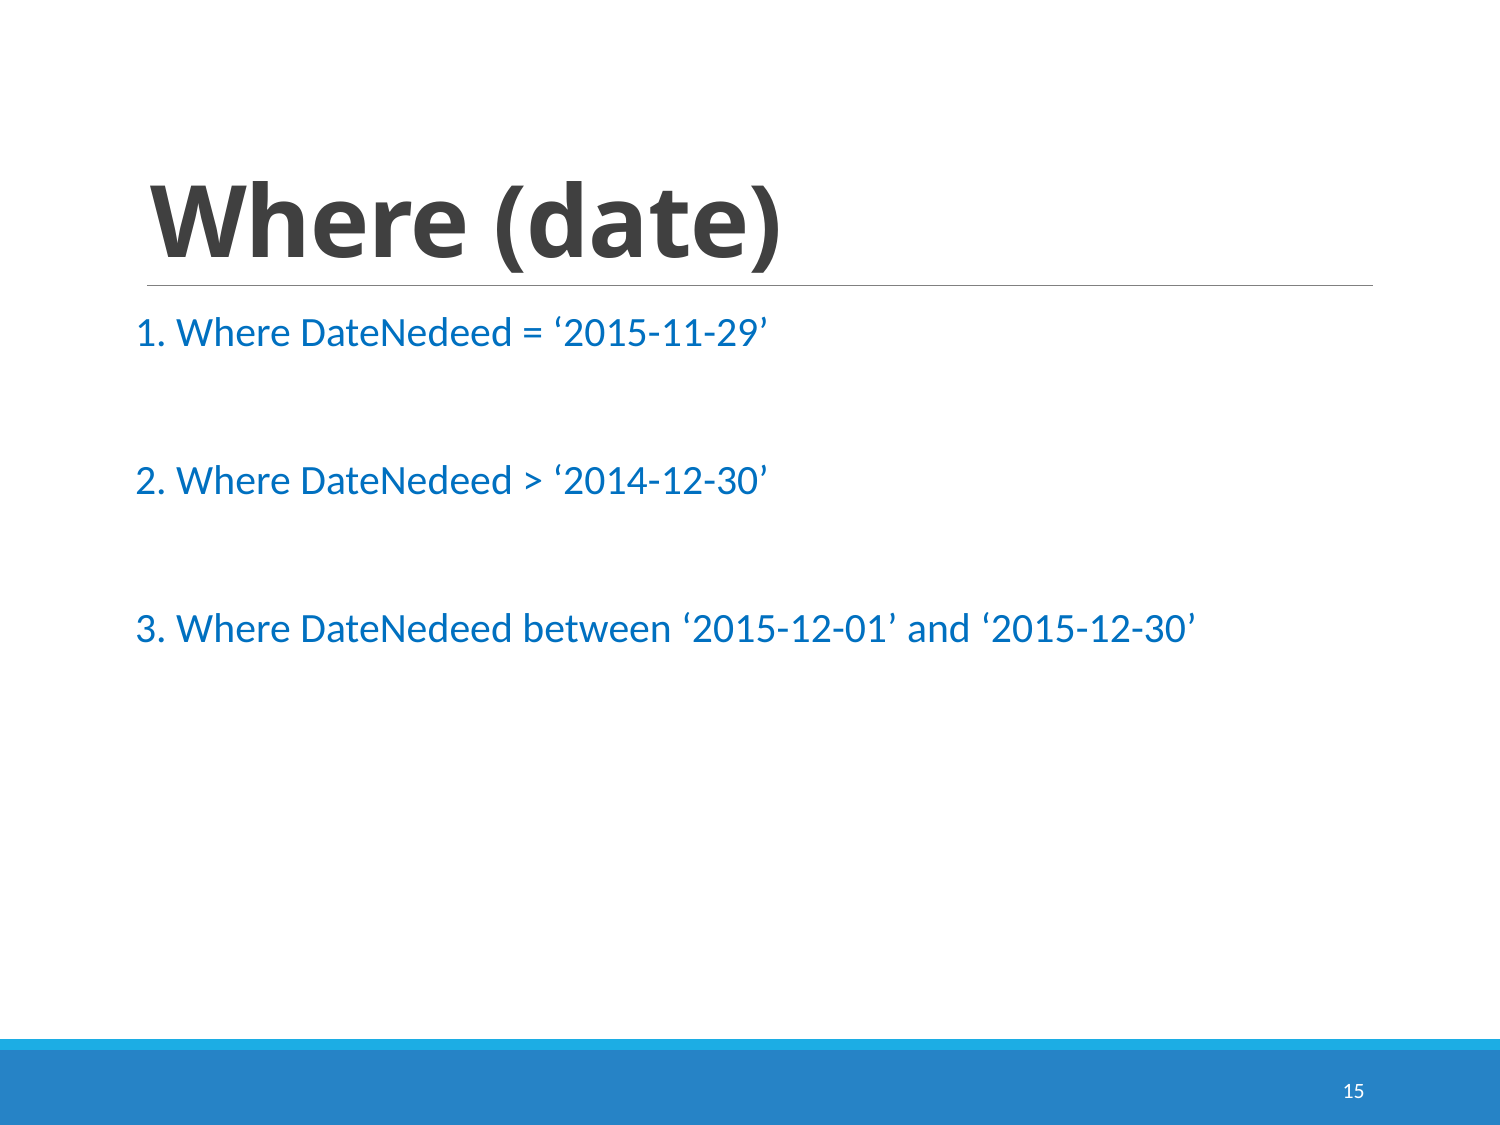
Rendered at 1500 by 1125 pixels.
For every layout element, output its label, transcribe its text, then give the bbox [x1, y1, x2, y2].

slide_number 15 [1218, 1059, 1380, 1120]
list 1. Where DateNedeed = ‘2015-11-29’ 2. Where DateNedeed > ‘2014-12-30’ 3. Where DateNedeed between ‘2015-12-01’ and ‘2015-12-30’ [135, 302, 1373, 963]
title Where (date) [135, 47, 1373, 285]
